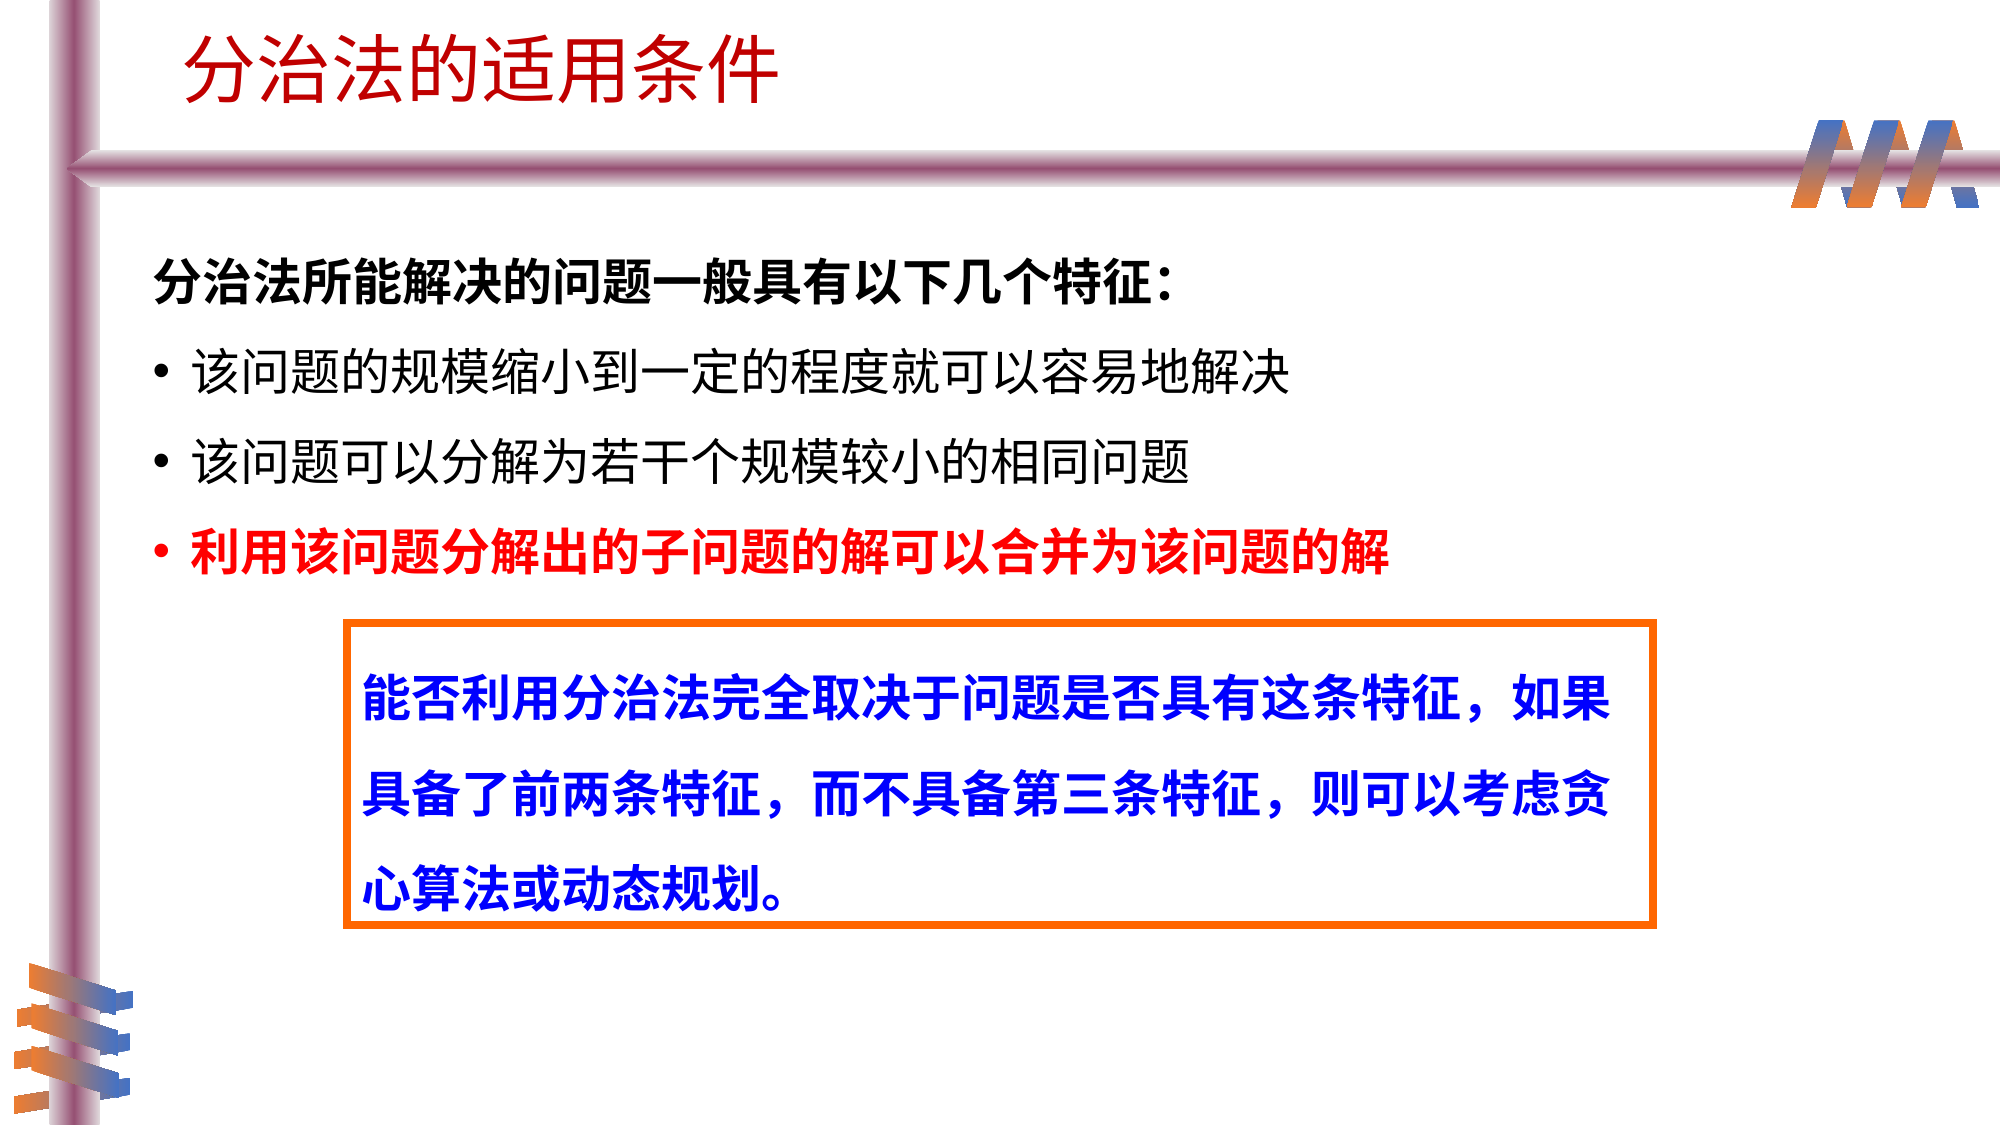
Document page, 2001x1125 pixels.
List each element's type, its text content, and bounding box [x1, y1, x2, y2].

list 分治法所能解决的问题一般具有以下几个特征： 该问题的规模缩小到一定的程度就可以容易地解决 该问题可以分解为若干个规模较小的相同问题 利用该问题分解出的子问题的解可以合并为该问题的解 [137, 212, 2000, 841]
text_box 能否利用分治法完全取决于问题是否具有这条特征，如果具备了前两条特征，而不具备第三条特征，则可以考虑贪心算法或动态规划。 [347, 622, 1653, 926]
title 分治法的适用条件 [166, 24, 2000, 138]
